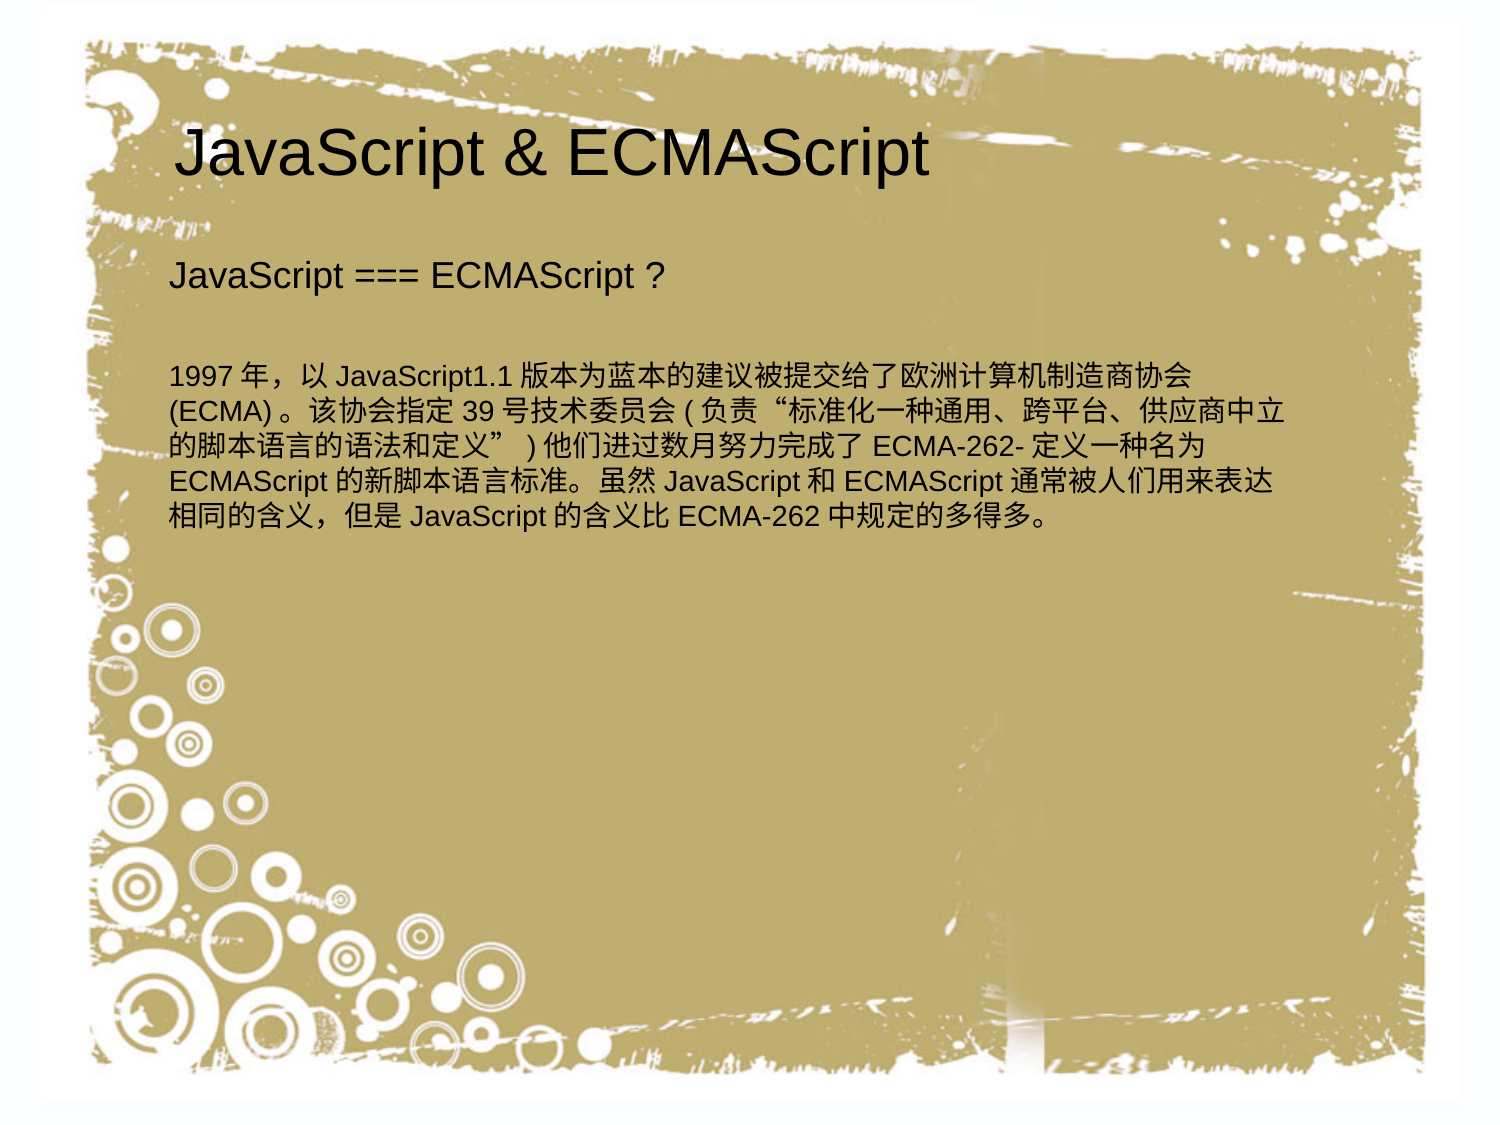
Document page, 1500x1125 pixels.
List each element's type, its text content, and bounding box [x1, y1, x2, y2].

picture [0, 0, 1500, 1125]
text_box JavaScript === ECMAScript ? [154, 243, 733, 304]
text_box 1997年，以JavaScript1.1版本为蓝本的建议被提交给了欧洲计算机制造商协会(ECMA)。该协会指定39号技术委员会(负责“标准化一种通用、跨平台、供应商中立的脚本语言的语法和定义”)他们进过数月努力完成了ECMA-262-定义一种名为ECMAScript的新脚本语言标准。虽然JavaScript和ECMAScript通常被人们用来表达相同的含义，但是JavaScript的含义比ECMA-262中规定的多得多。 [154, 349, 1312, 540]
text_box JavaScript & ECMAScript [159, 101, 1199, 197]
